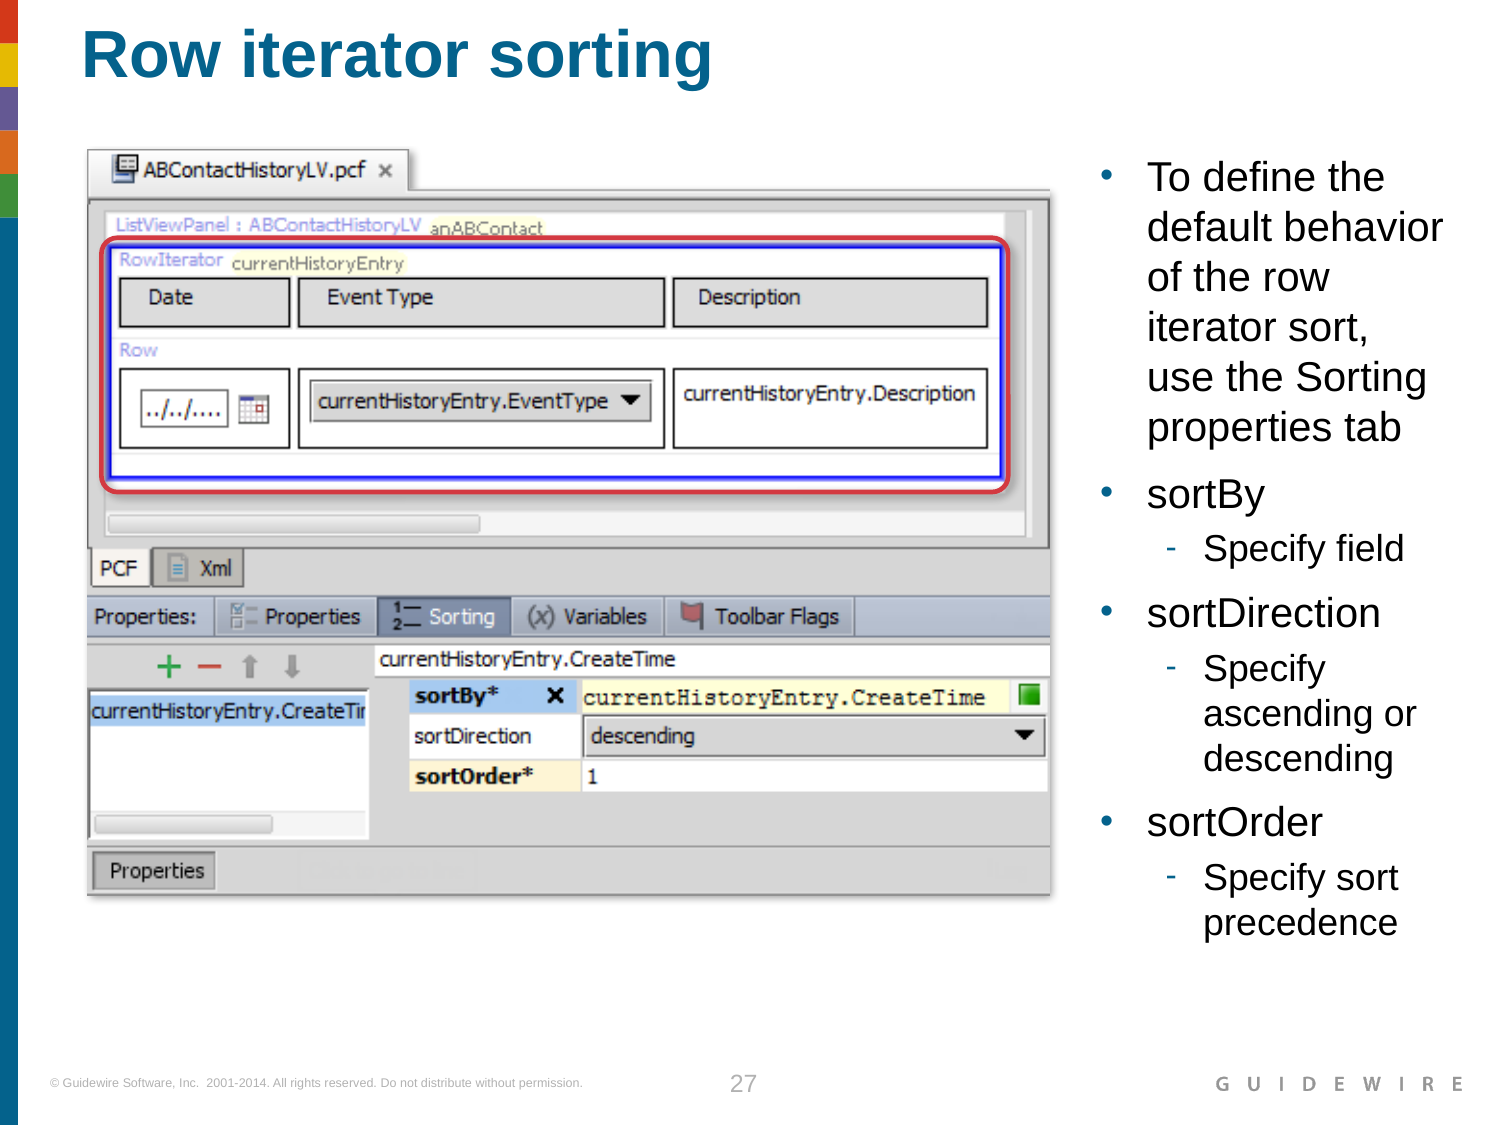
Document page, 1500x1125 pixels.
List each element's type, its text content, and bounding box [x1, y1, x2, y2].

picture [1215, 1073, 1480, 1096]
picture [86, 149, 1051, 896]
list To define the default behavior of the row iterator sort, use the Sorting properties tab sortBy Specify field sortDirection Specify ascending or descending sortOrder Specify sort precedence [1100, 149, 1448, 1049]
title Row iterator sorting [81, 19, 1446, 142]
